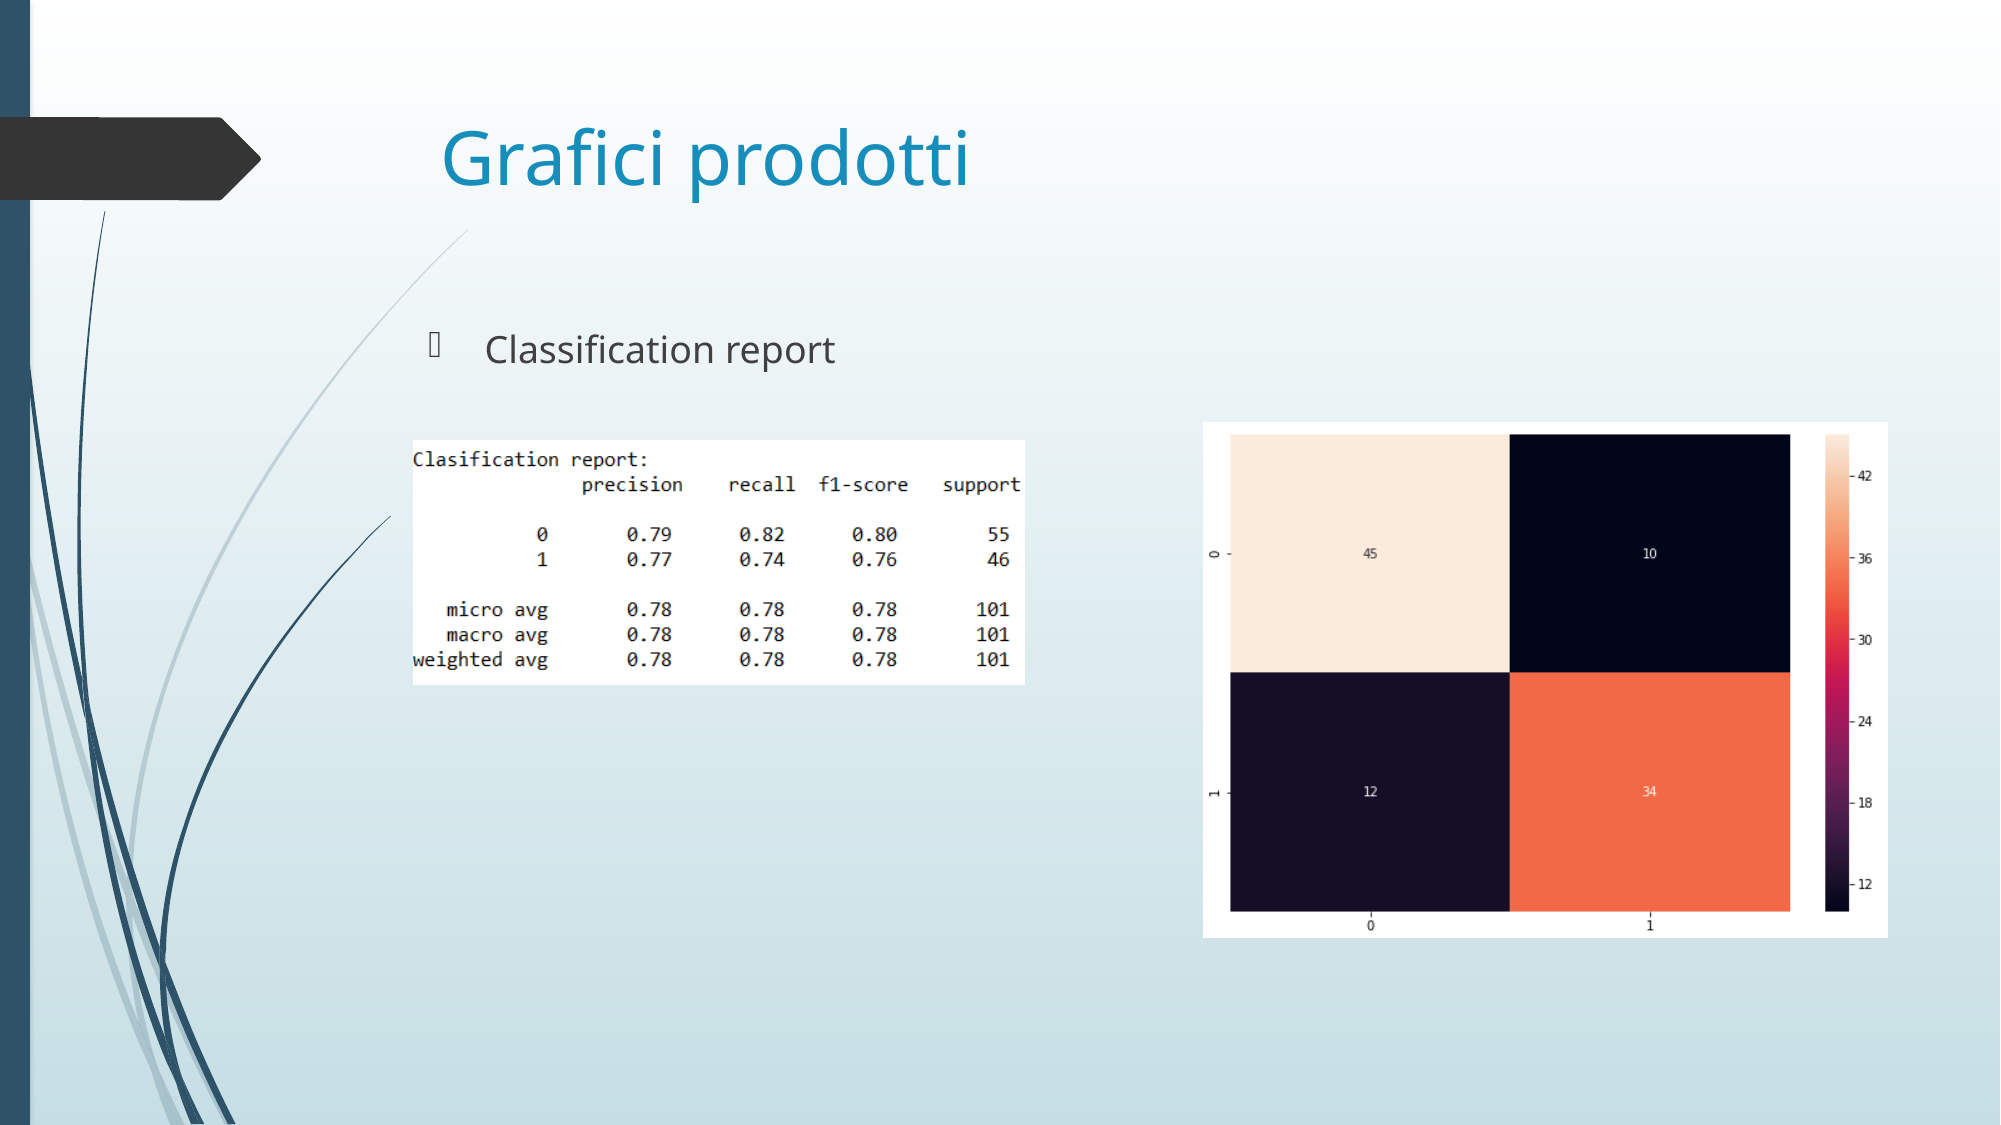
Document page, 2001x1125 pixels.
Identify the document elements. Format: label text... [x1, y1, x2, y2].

list Classification report [413, 318, 1876, 938]
picture [1203, 422, 1888, 939]
title Grafici prodotti [425, 102, 1888, 313]
picture [413, 439, 1025, 685]
